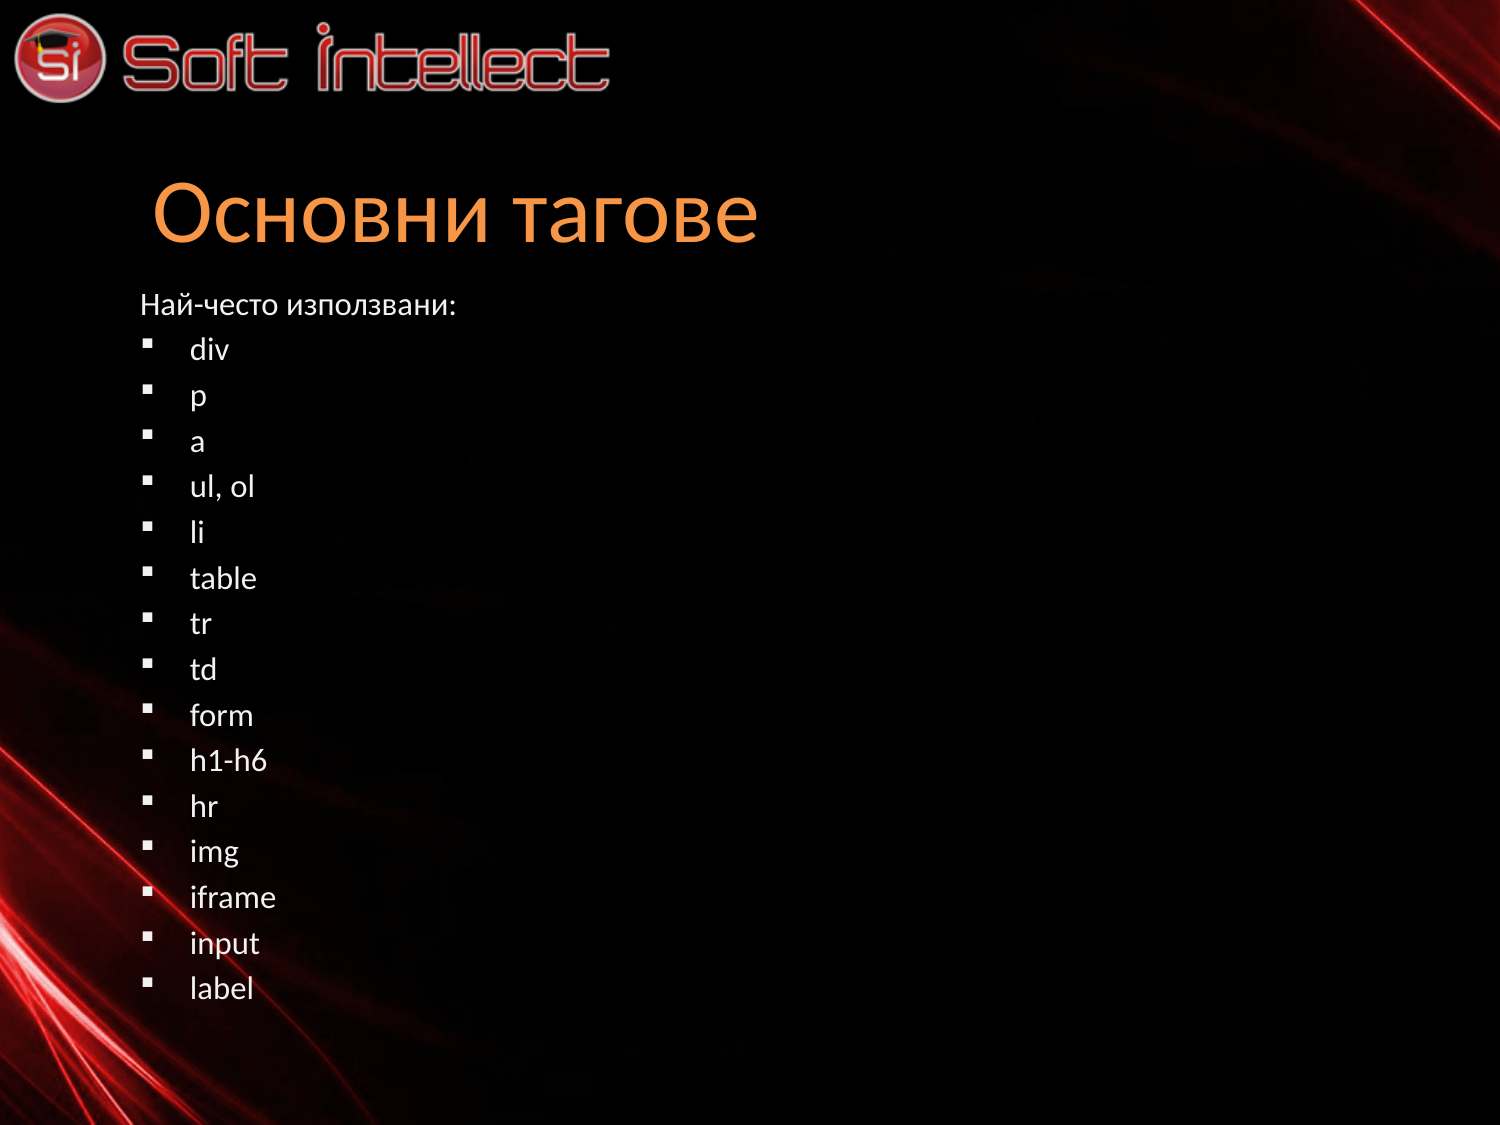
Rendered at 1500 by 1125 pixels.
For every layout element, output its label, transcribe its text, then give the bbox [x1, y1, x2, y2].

picture [0, 0, 1500, 1125]
title Основни тагове [137, 112, 1488, 300]
list Най-често използвани: div p a ul, ol li table tr td form h1-h6 hr img iframe input label [125, 275, 1375, 1018]
